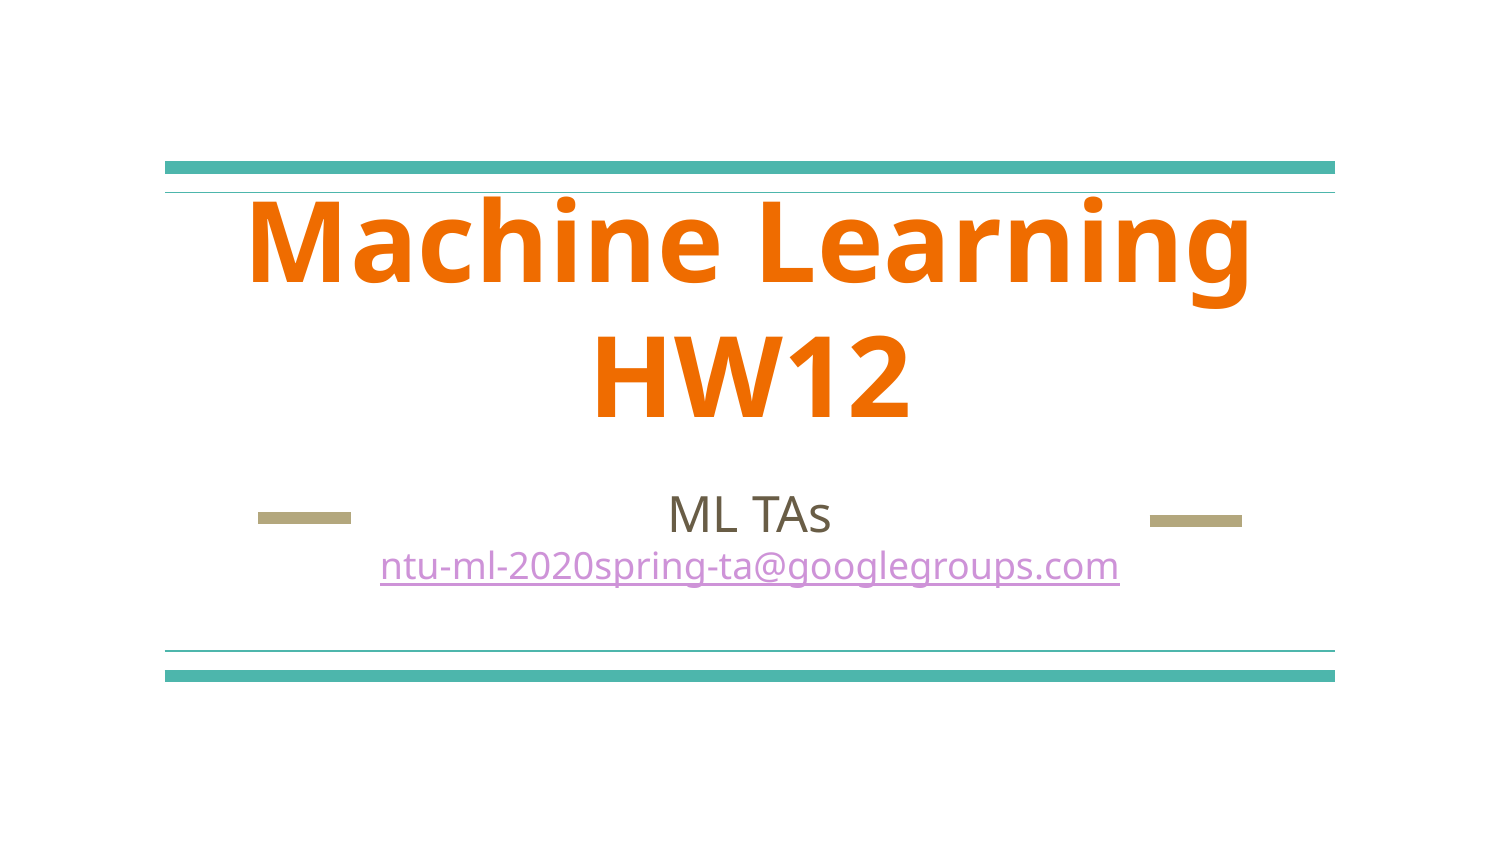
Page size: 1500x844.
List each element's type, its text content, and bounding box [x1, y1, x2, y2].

subtitle ML TAs ntu-ml-2020spring-ta@googlegroups.com [350, 467, 1150, 662]
title Machine Learning HW12 [164, 287, 1336, 456]
